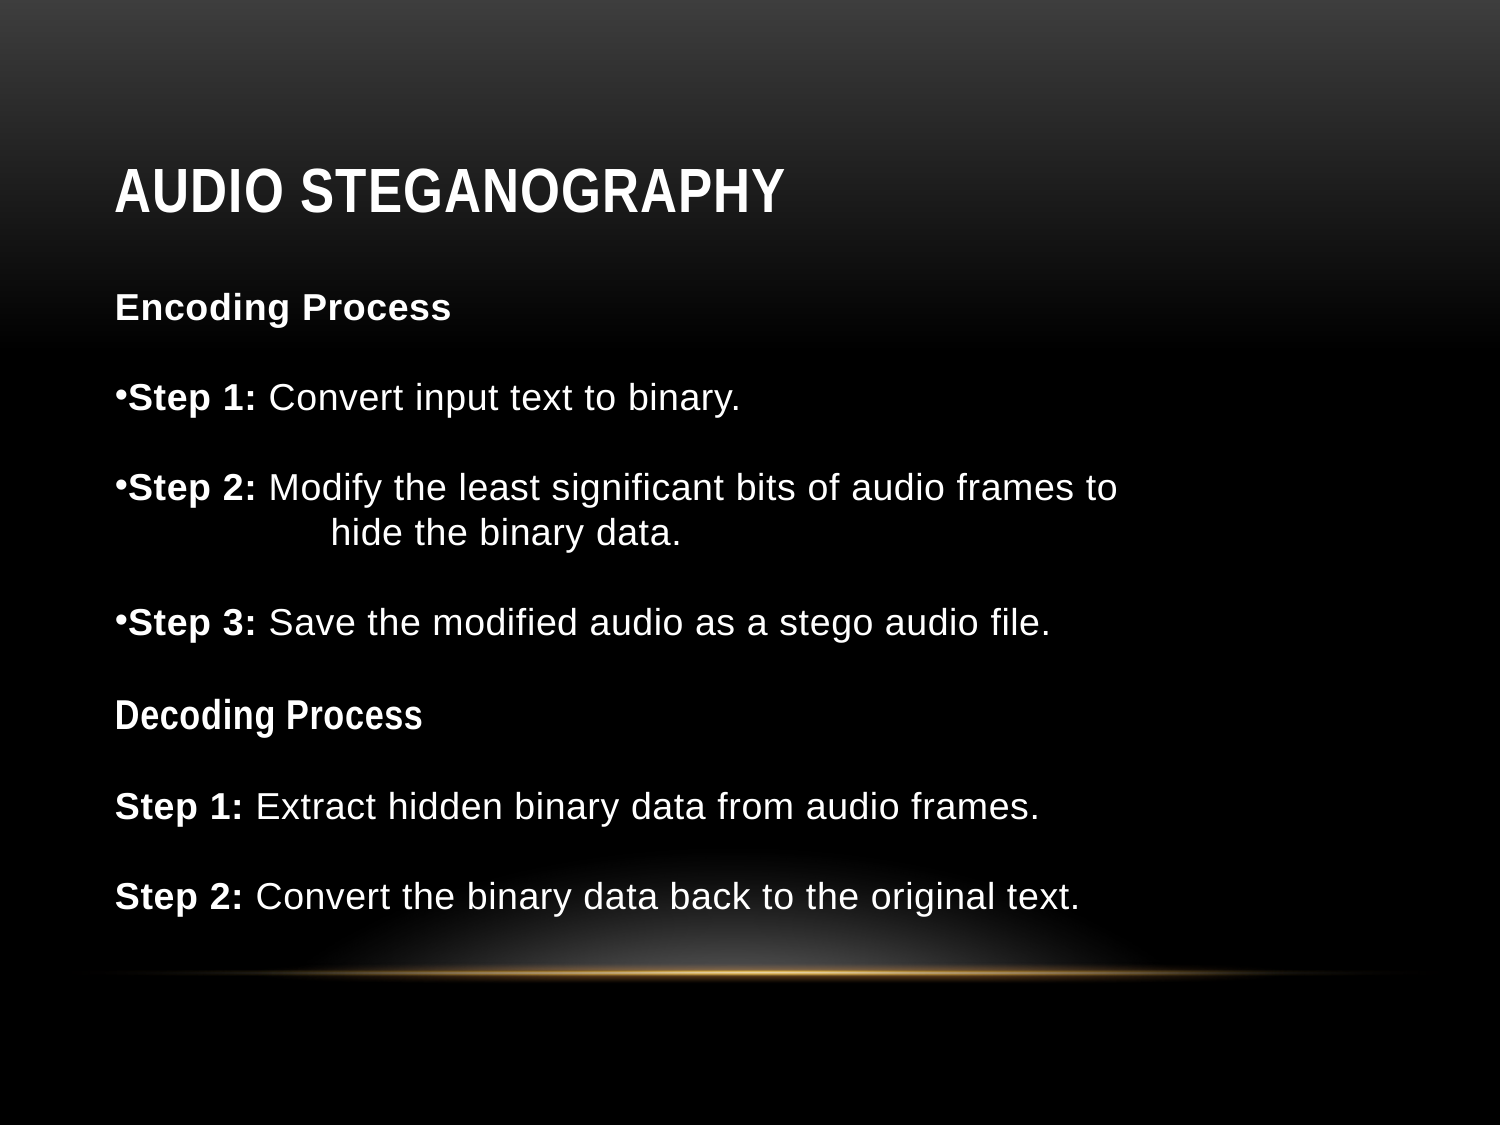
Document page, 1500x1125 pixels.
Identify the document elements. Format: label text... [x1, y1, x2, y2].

picture [0, 0, 1500, 1125]
title Audio Steganography [99, 45, 1400, 233]
list Encoding Process Step 1: Convert input text to binary. Step 2: Modify the least significant bits of audio frames to hide the binary data. Step 3: Save the modified audio as a stego audio file. Decoding Process Step 1: Extract hidden binary data from audio frames. Step 2: Convert the binary data back to the original text. [99, 273, 1156, 927]
